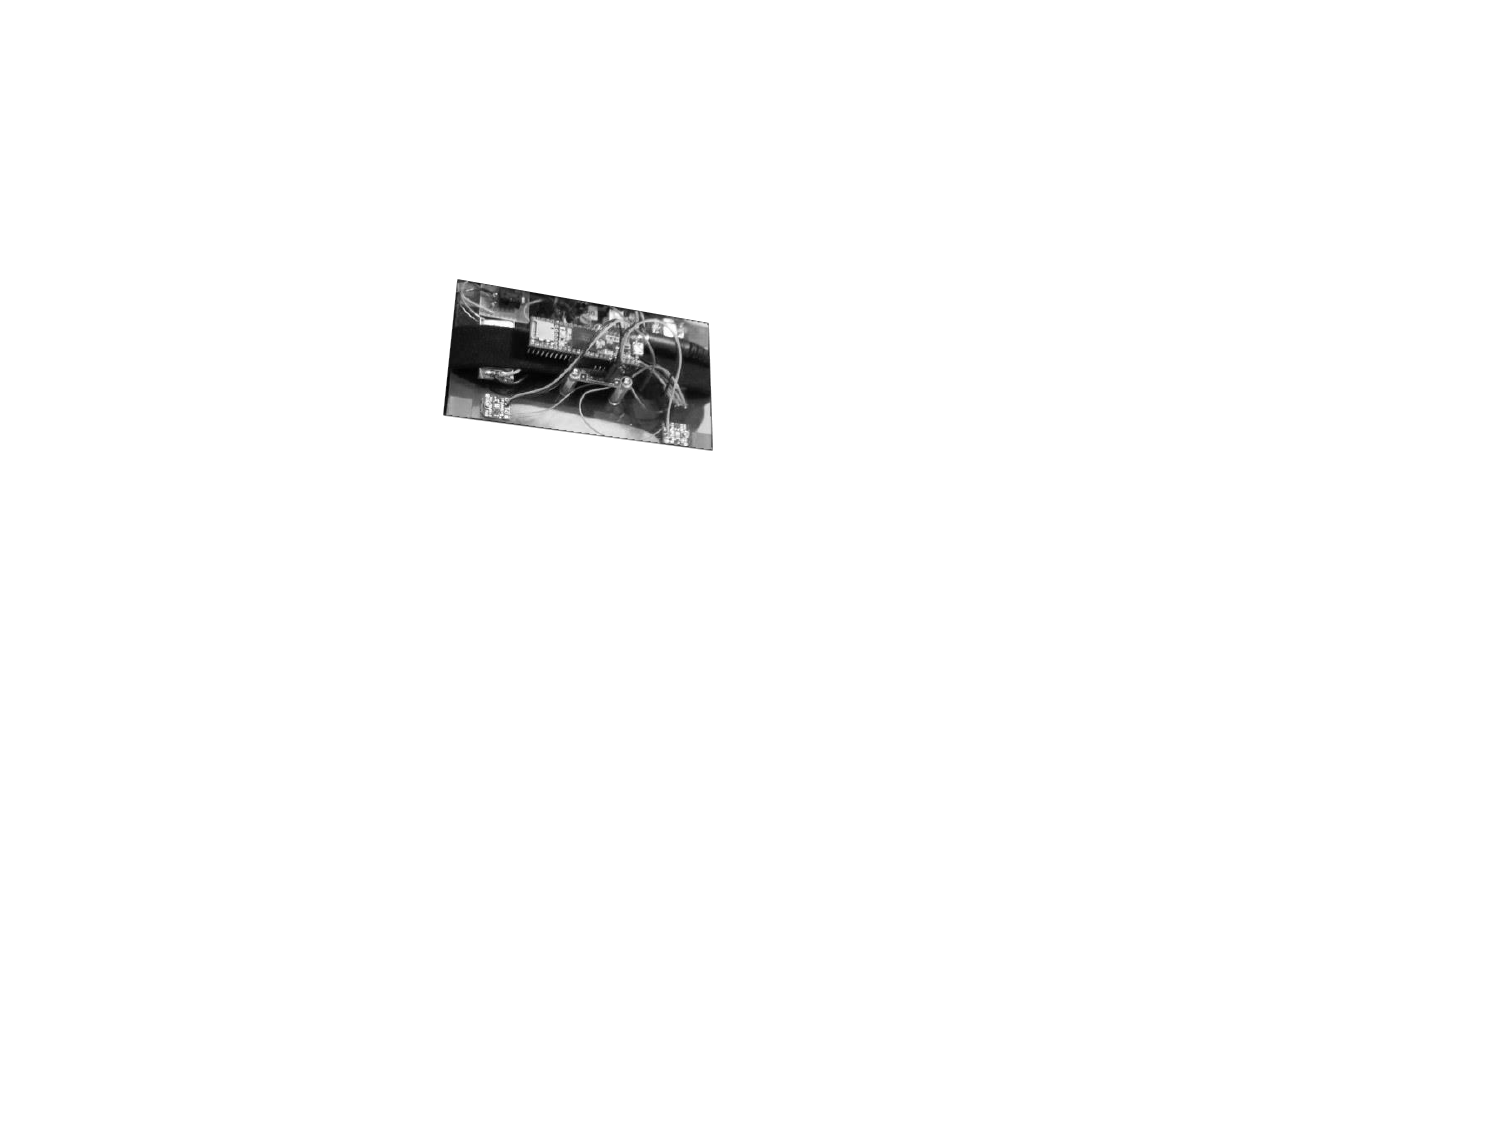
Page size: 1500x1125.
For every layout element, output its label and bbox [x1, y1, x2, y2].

text_box [112, 160, 1144, 856]
